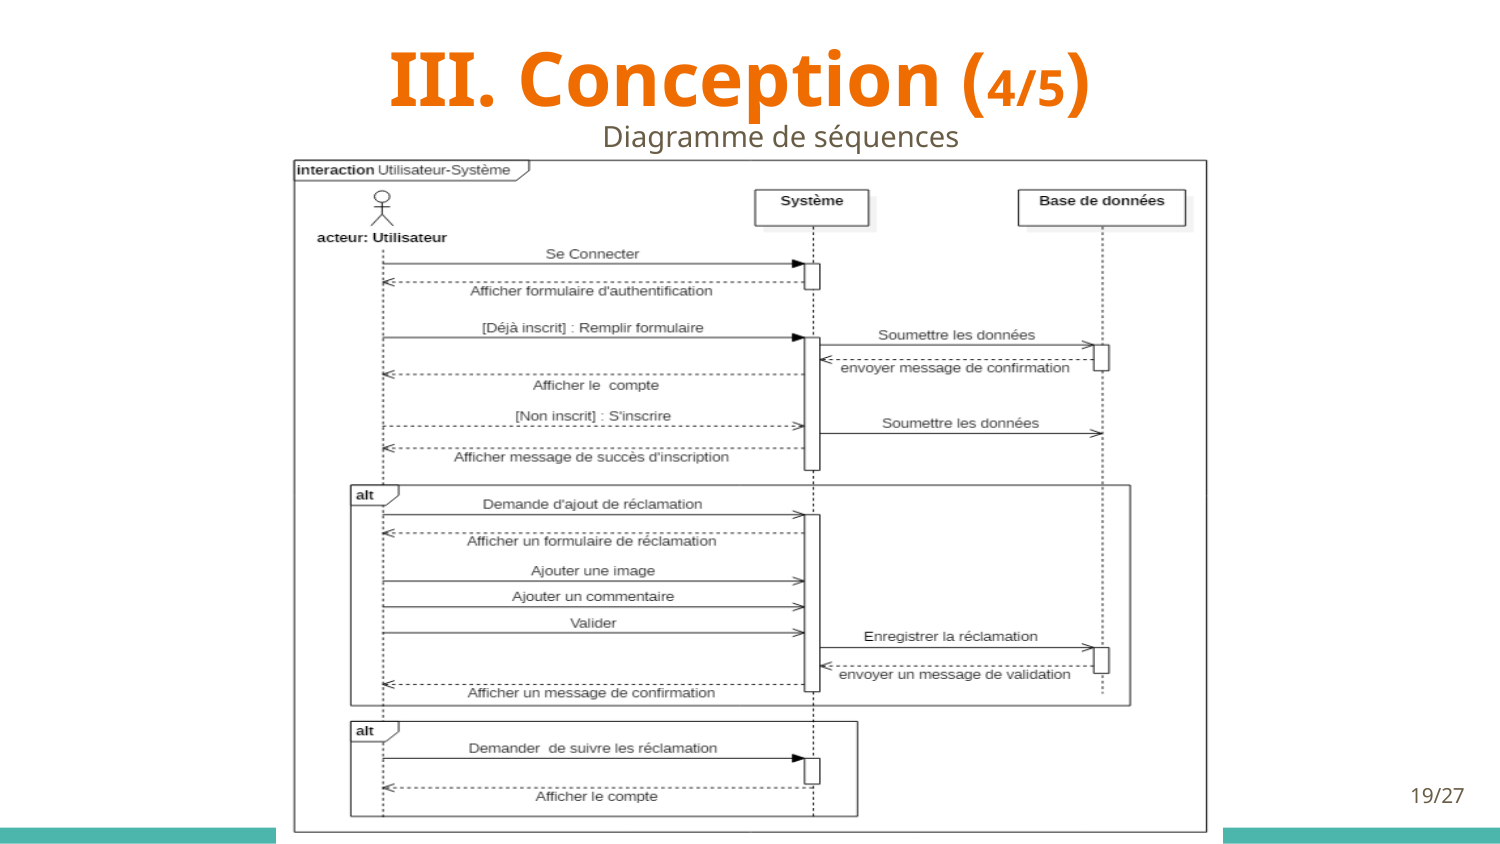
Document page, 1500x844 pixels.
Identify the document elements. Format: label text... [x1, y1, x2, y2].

picture [276, 154, 1224, 844]
slide_number ‹#›/27 [1389, 764, 1480, 830]
list Diagramme de séquences [82, 98, 1480, 164]
title III. Conception (4/5) [51, 16, 1449, 133]
